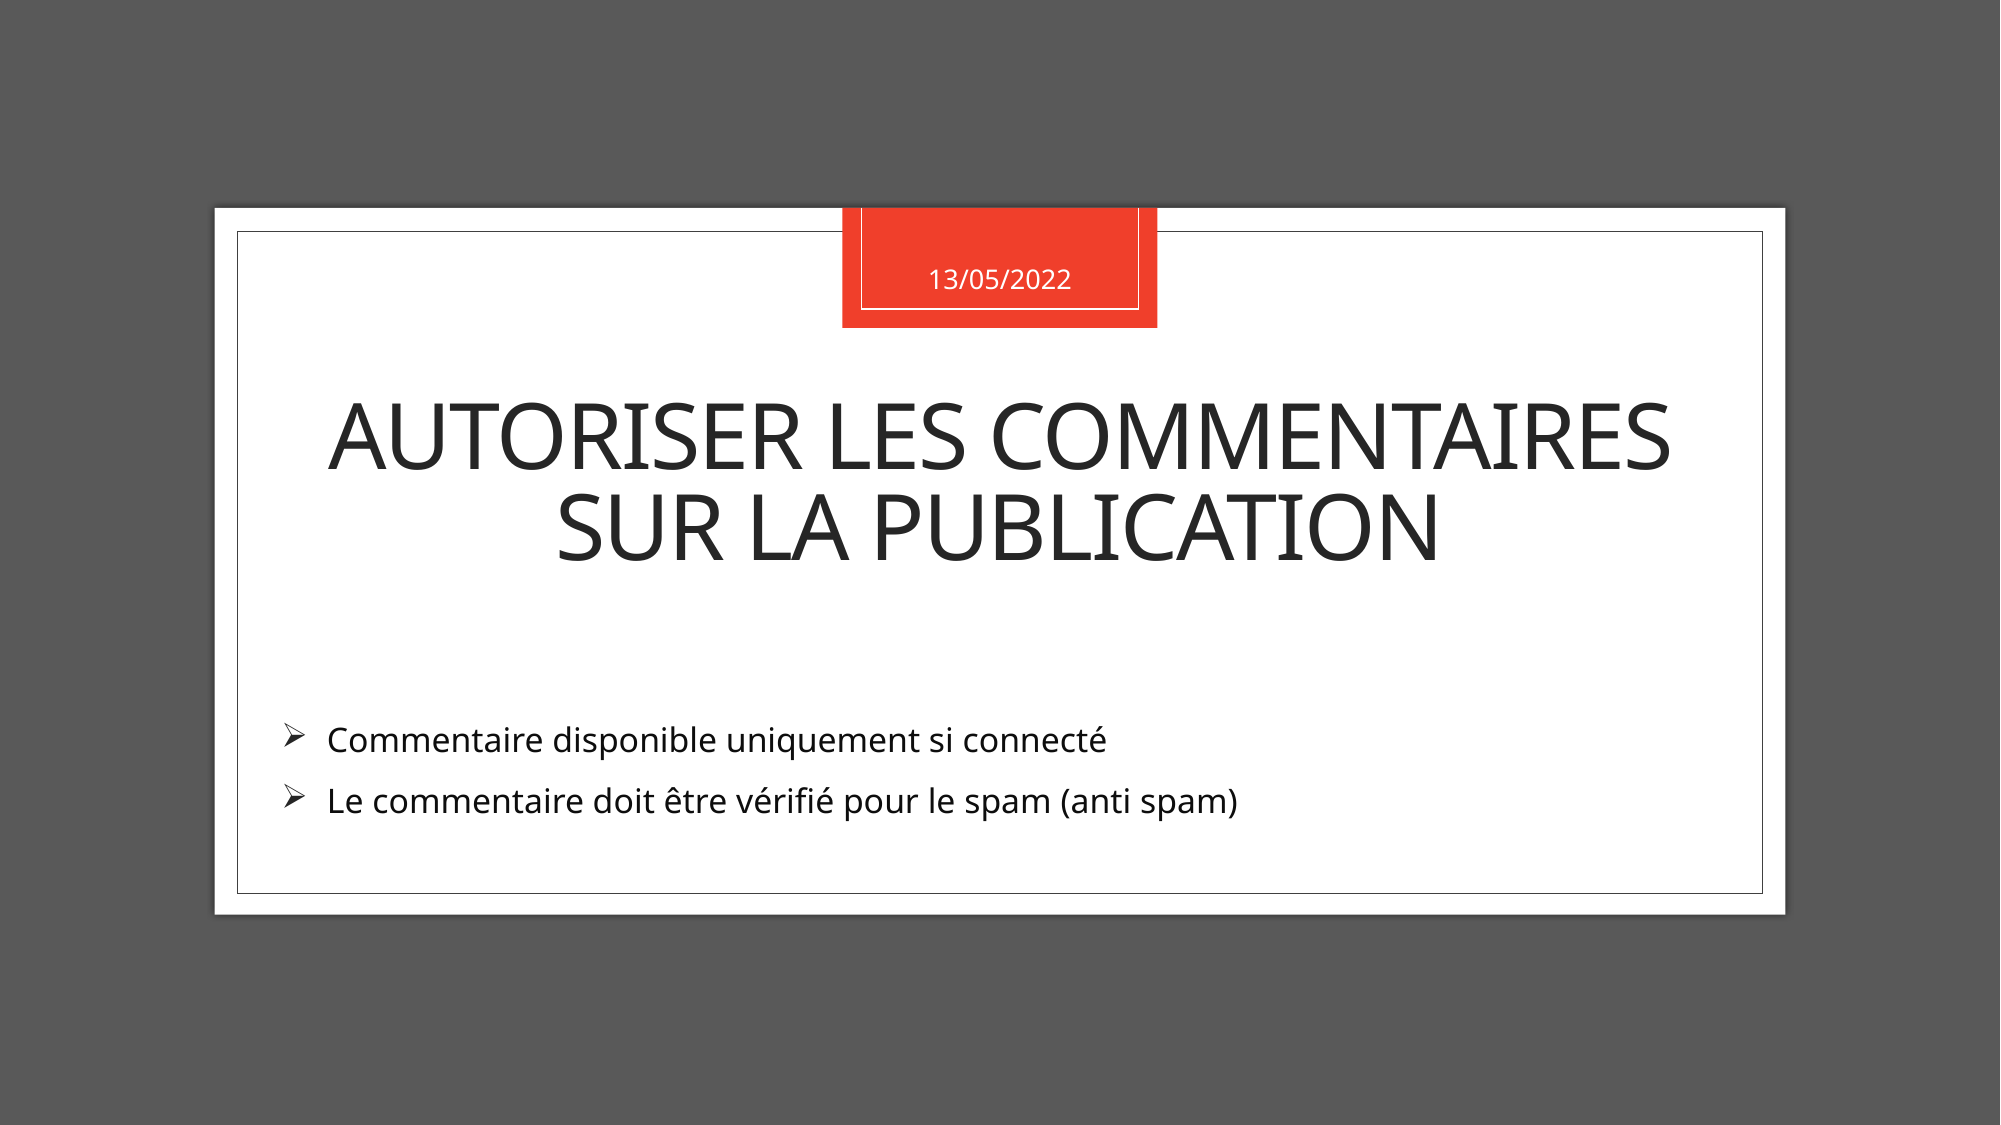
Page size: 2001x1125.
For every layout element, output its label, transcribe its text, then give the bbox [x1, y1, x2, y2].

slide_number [872, 220, 1128, 303]
title Autoriser les commentaires sur la publication [267, 373, 1733, 603]
list Commentaire disponible uniquement si connecté Le commentaire doit être vérifié pour le spam (anti spam) [266, 707, 1733, 829]
